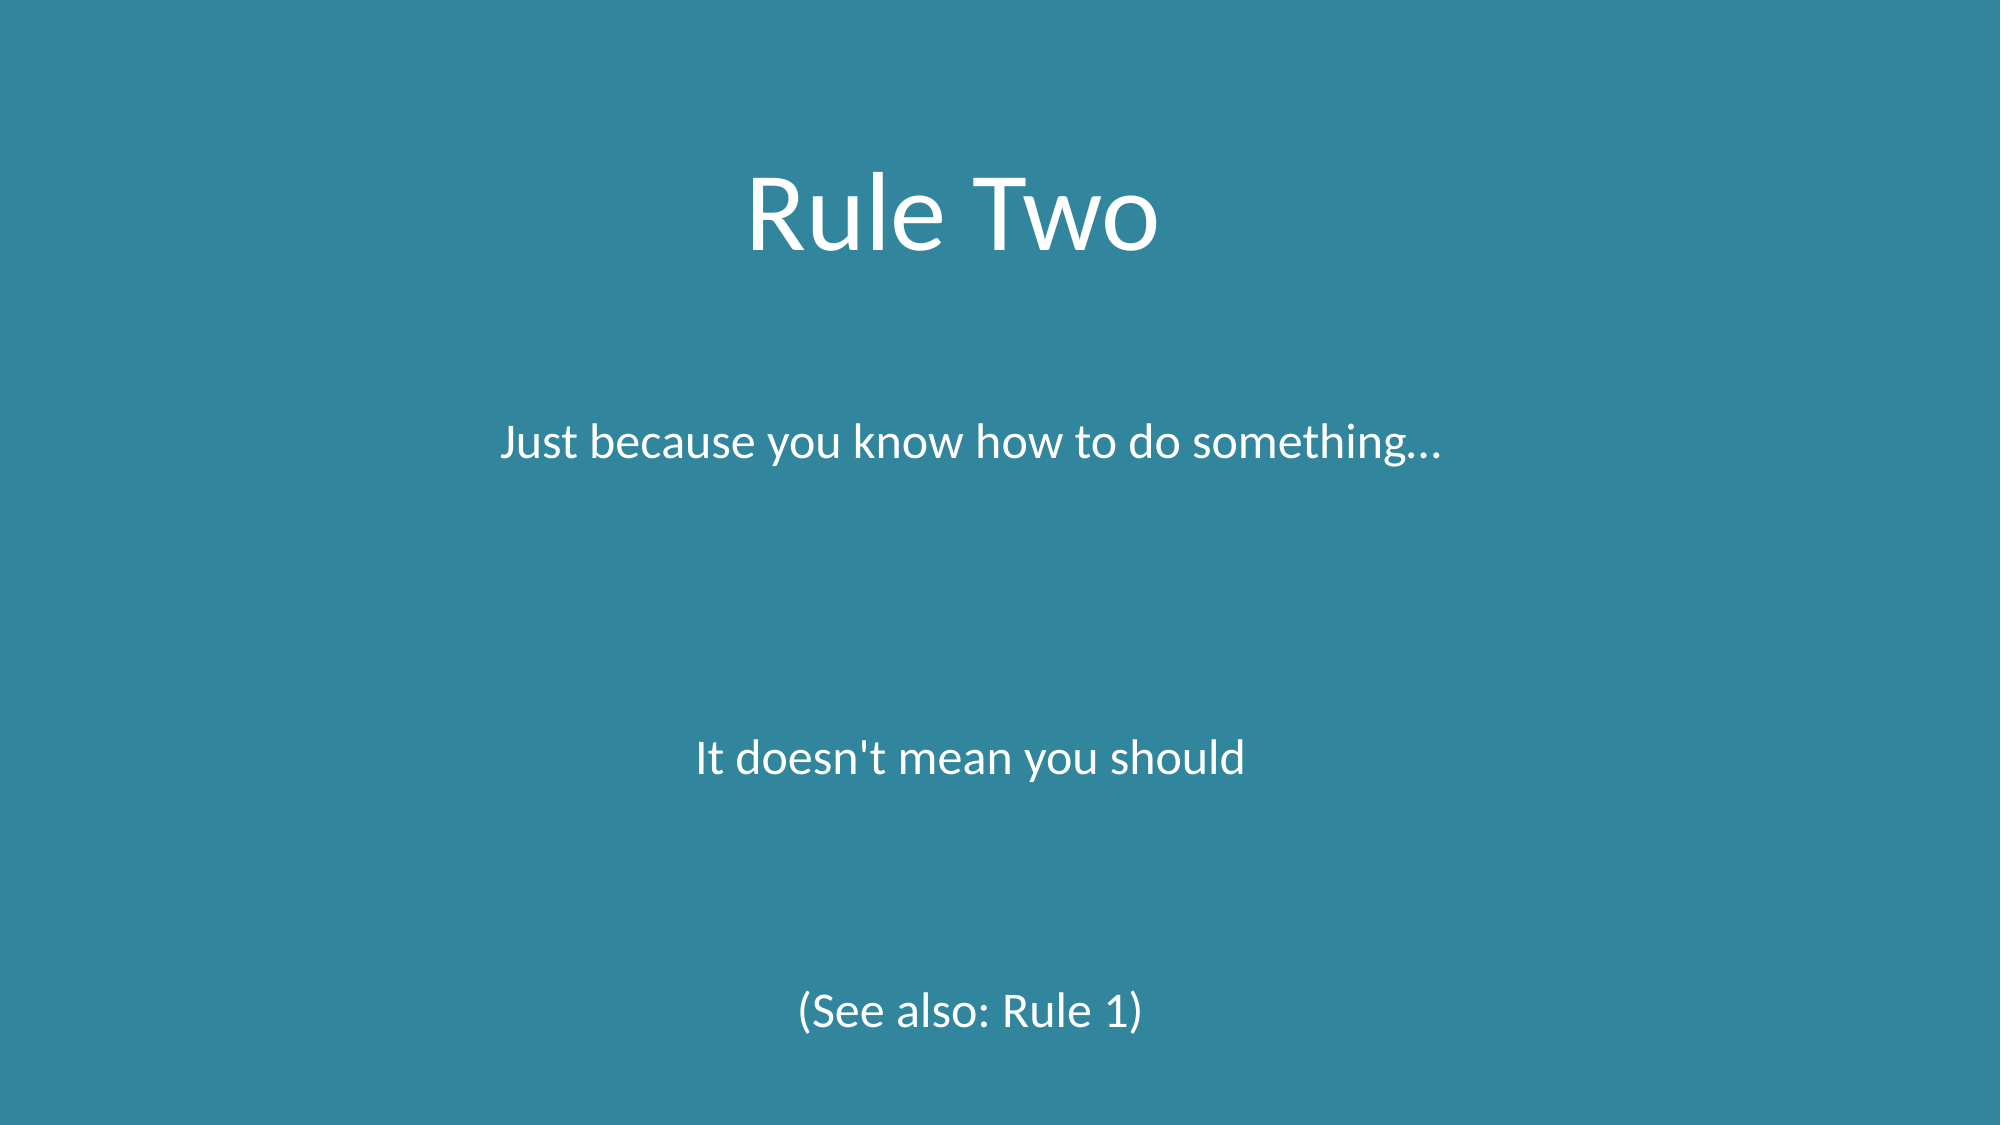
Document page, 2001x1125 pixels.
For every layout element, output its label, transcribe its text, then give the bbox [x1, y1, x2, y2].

text_box Rule Two [730, 130, 1211, 281]
text_box Just because you know how to do something… [485, 401, 1457, 476]
text_box (See also: Rule 1) [782, 970, 1160, 1046]
text_box It doesn't mean you should [680, 716, 1261, 792]
